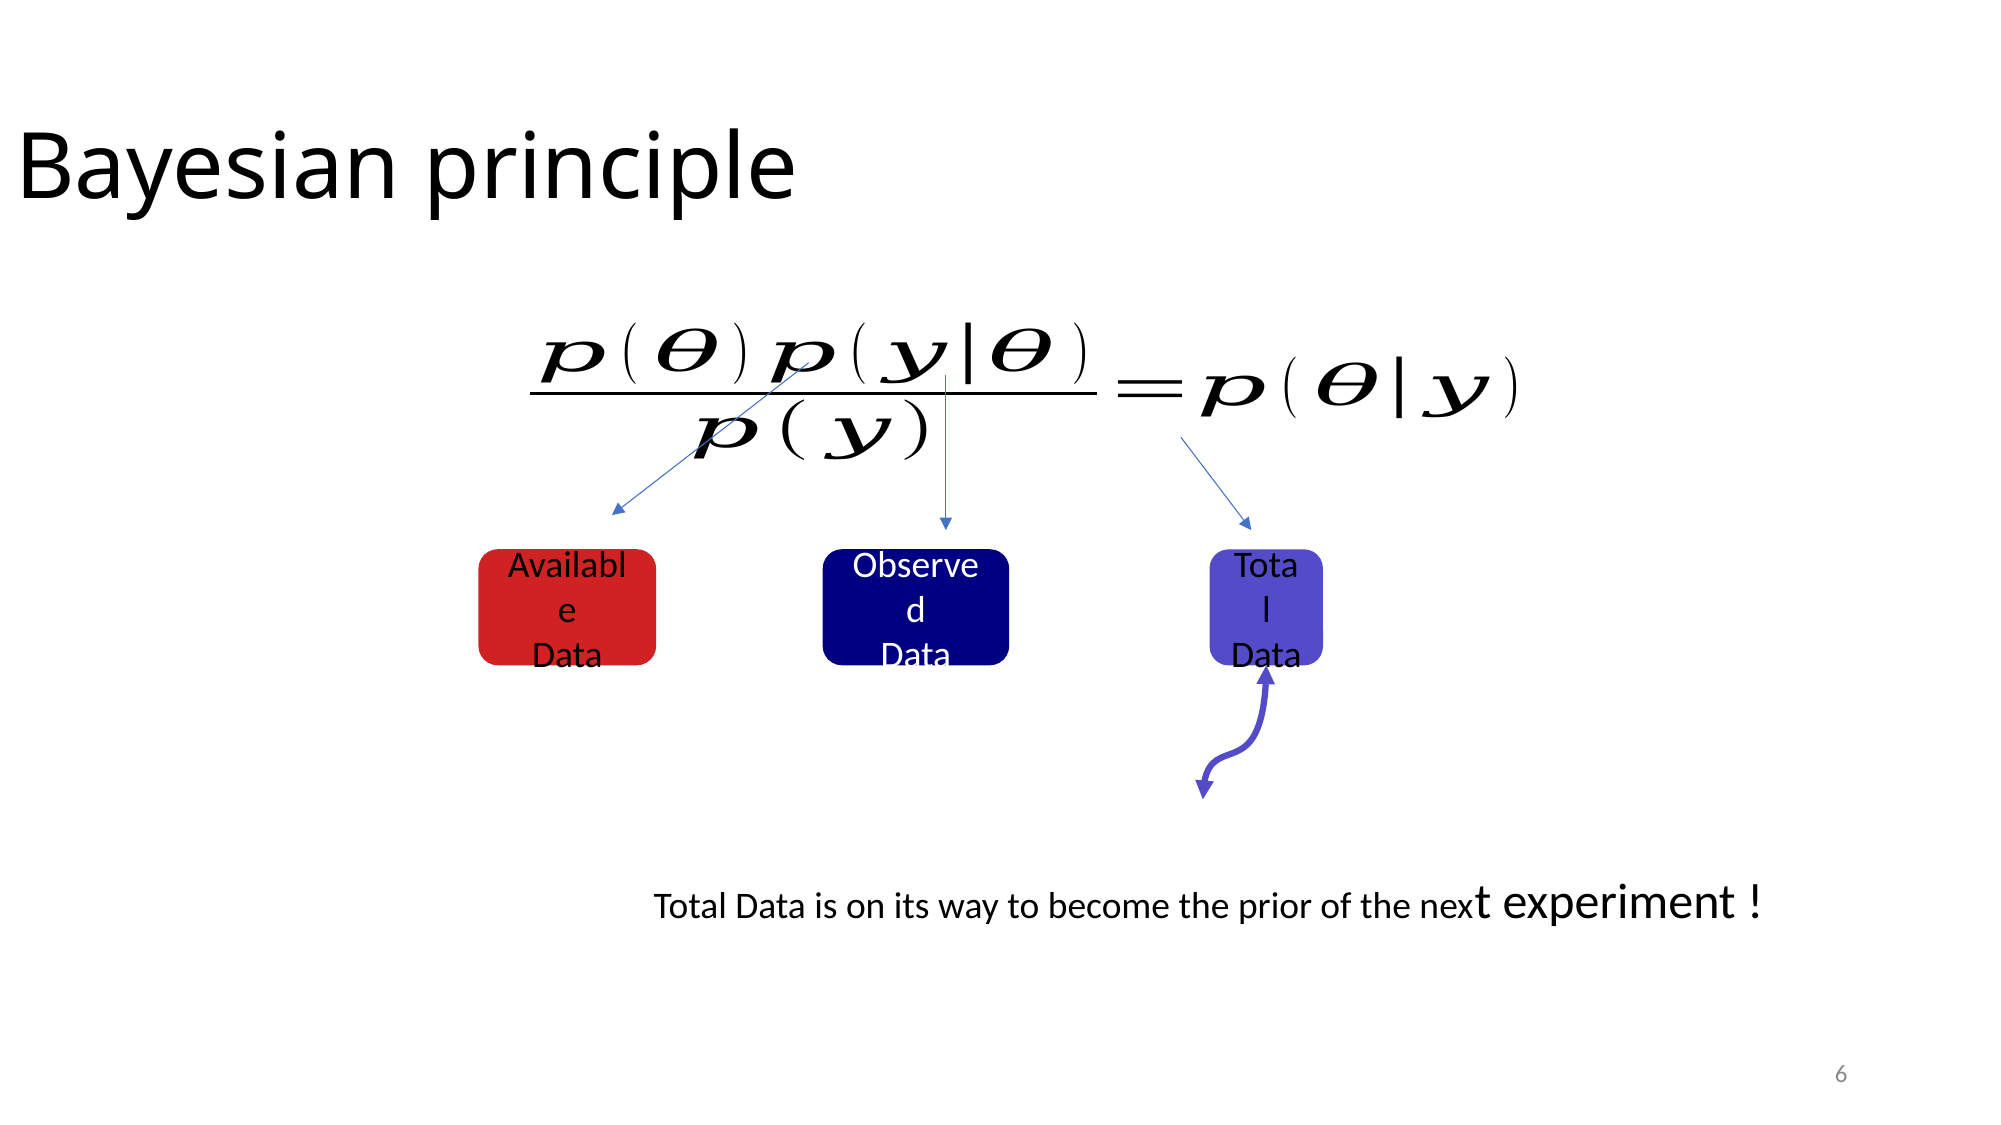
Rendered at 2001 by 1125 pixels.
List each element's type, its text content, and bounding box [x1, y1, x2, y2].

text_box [1167, 700, 1302, 765]
text_box Total Data is on its way to become the prior of the next experiment ! [611, 861, 1806, 937]
title Bayesian principle [0, 59, 1725, 278]
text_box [611, 362, 809, 515]
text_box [477, 548, 1324, 666]
slide_number 6 [1412, 1042, 1863, 1103]
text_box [1180, 437, 1252, 531]
